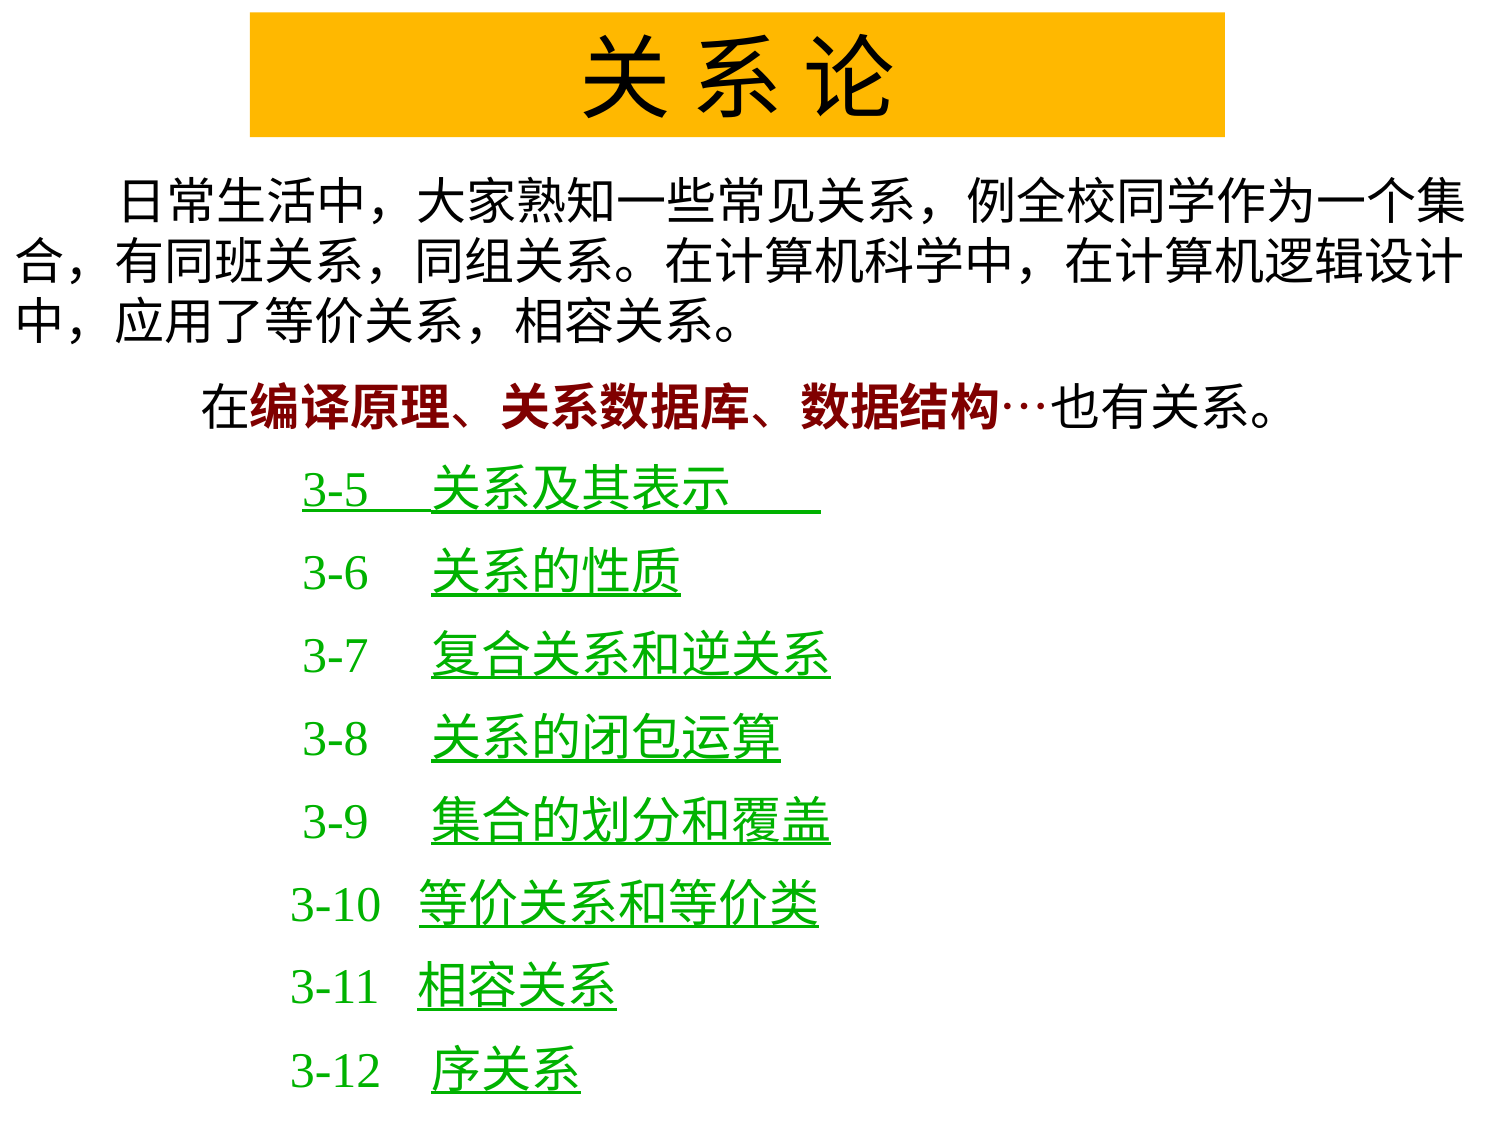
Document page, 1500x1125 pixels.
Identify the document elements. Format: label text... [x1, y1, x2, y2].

text_box 日常生活中，大家熟知一些常见关系，例全校同学作为一个集合，有同班关系，同组关系。在计算机科学中，在计算机逻辑设计中，应用了等价关系，相容关系。 在编译原理、关系数据库、数据结构…也有关系。 3-5 关系及其表示 3-6 关系的性质 3-7 复合关系和逆关系 3-8 关系的闭包运算 3-9 集合的划分和覆盖 3-10 等价关系和等价类 3-11 相容关系 3-12 序关系 [0, 162, 1500, 1106]
text_box 关 系 论 [249, 12, 1225, 138]
